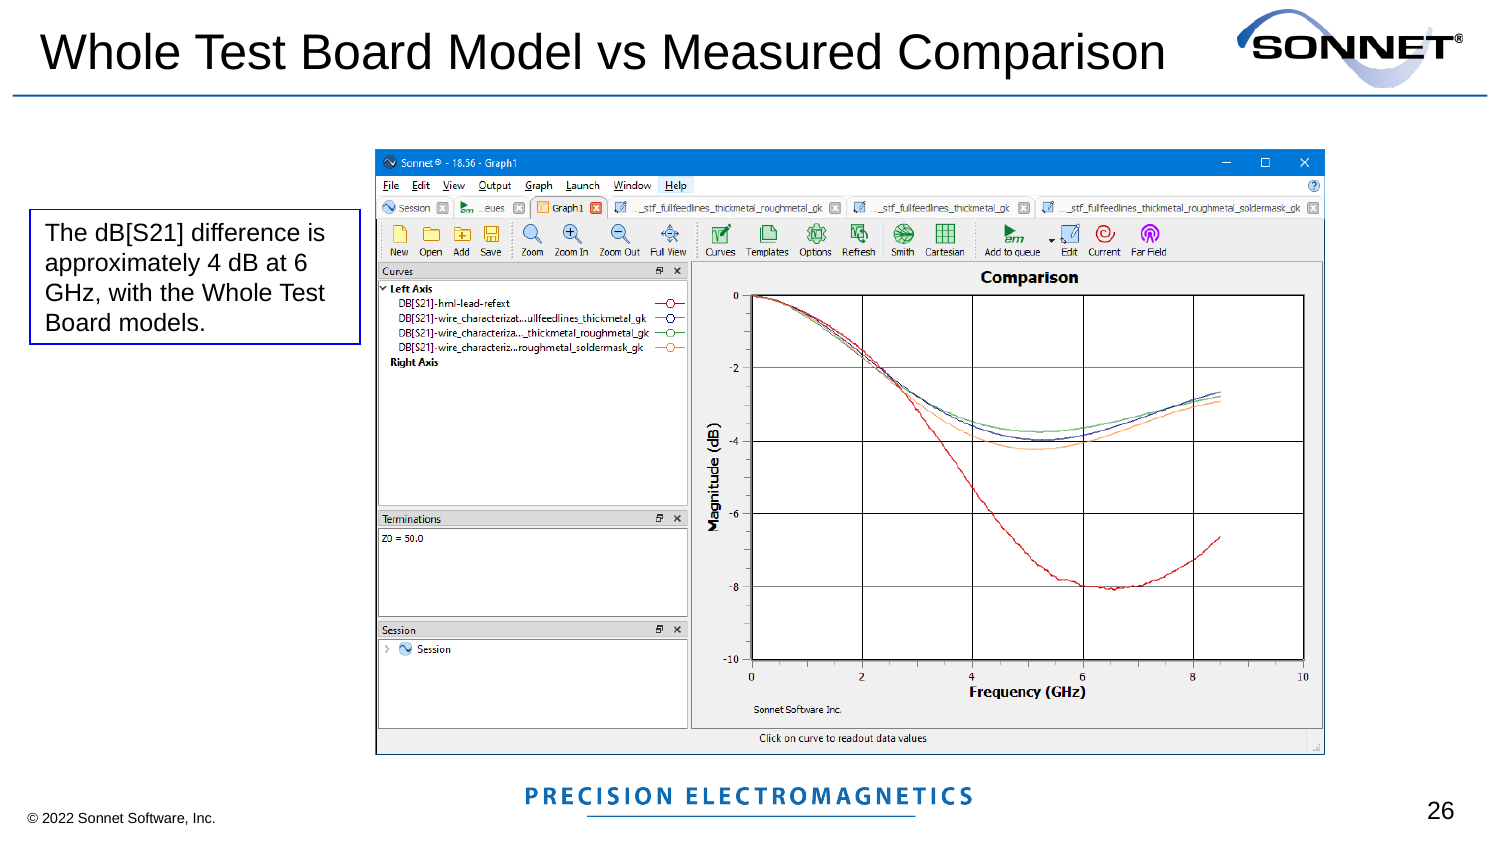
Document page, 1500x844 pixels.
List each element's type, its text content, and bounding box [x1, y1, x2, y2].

picture [1237, 9, 1463, 88]
picture [524, 783, 976, 817]
picture [374, 149, 1325, 755]
title Whole Test Board Model vs Measured Comparison [24, 12, 1375, 85]
text_box The dB[S21] difference is approximately 4 dB at 6 GHz, with the Whole Test Board models. [29, 209, 360, 344]
